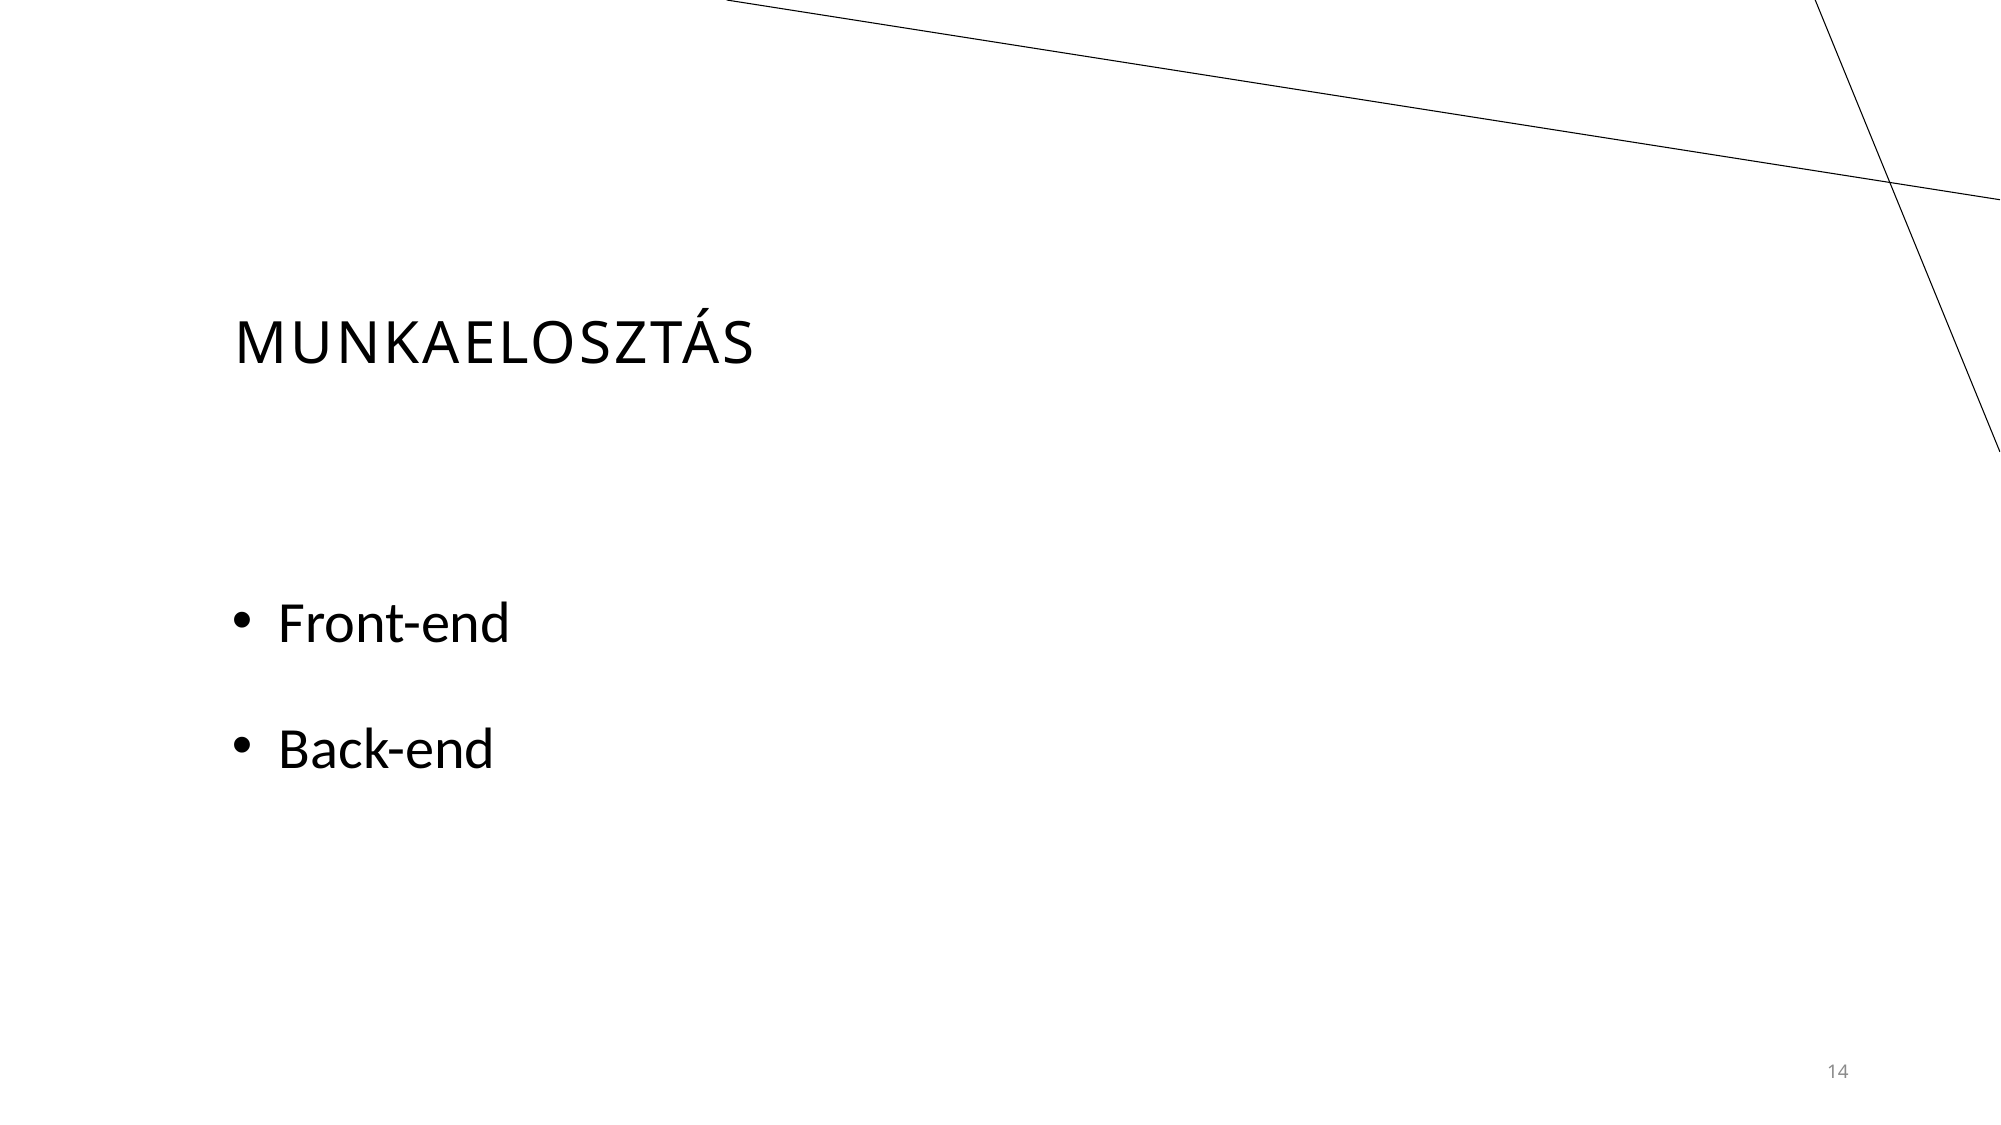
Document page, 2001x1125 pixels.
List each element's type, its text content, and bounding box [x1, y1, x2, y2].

slide_number 14 [1701, 1042, 1864, 1103]
title Munkaelosztás [219, 91, 1853, 384]
text_box Front-end Back-end [216, 541, 1413, 1013]
